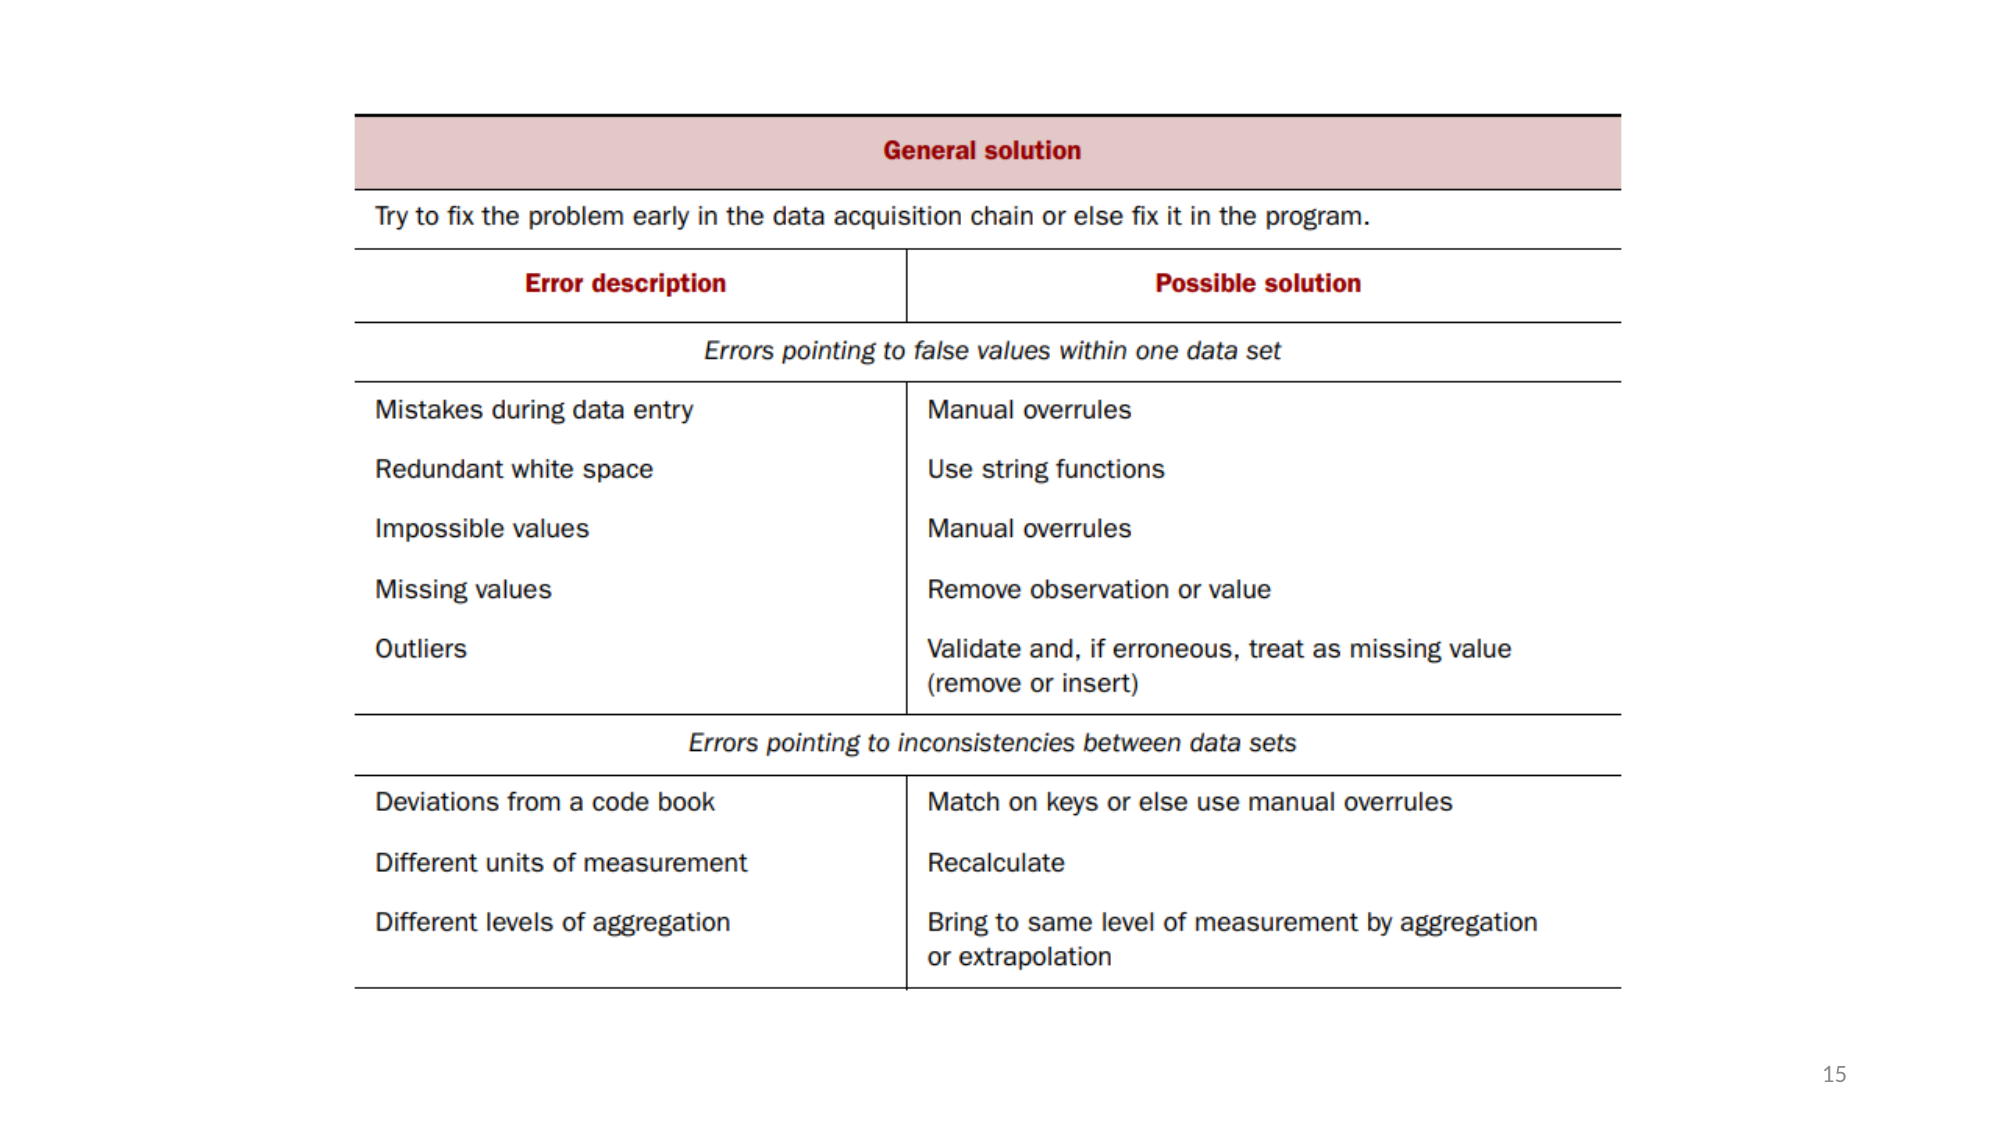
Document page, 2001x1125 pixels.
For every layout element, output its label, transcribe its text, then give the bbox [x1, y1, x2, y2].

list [341, 111, 1659, 1014]
slide_number 15 [1412, 1042, 1863, 1103]
